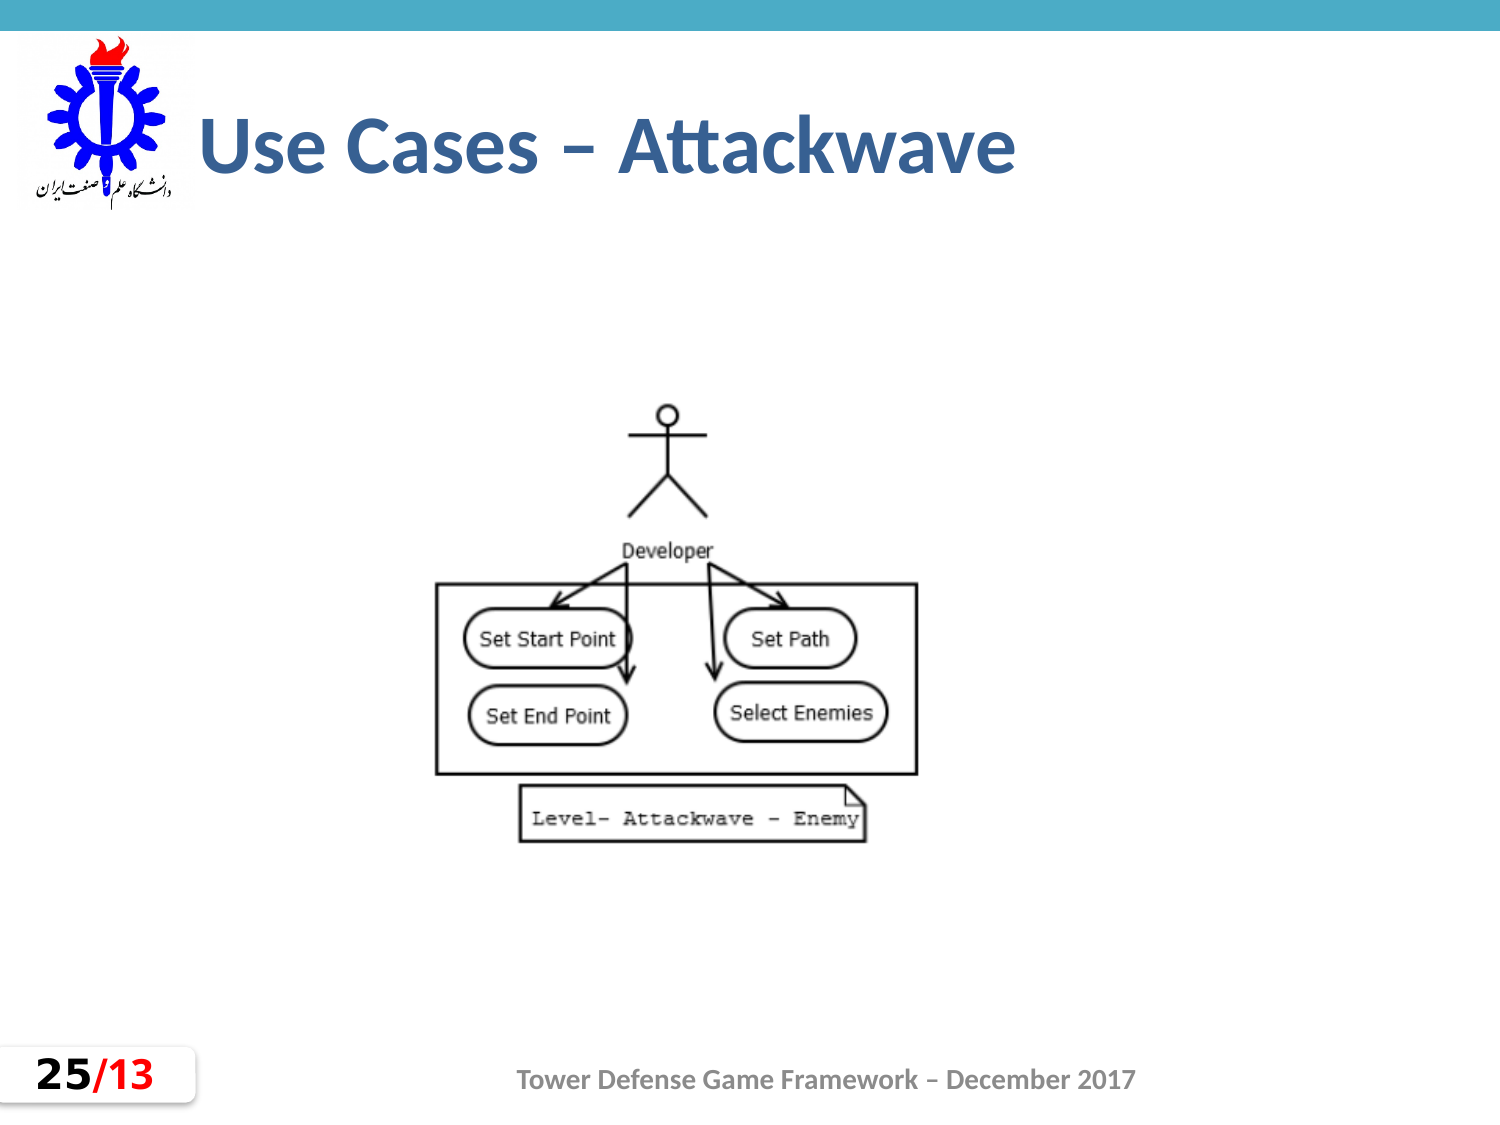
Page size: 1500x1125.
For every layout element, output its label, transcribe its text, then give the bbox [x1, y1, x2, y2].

picture [407, 395, 943, 859]
footer Tower Defense Game Framework – December 2017 [194, 1047, 1459, 1108]
list Use Cases – Attackwave [183, 54, 1425, 227]
picture [17, 33, 199, 214]
